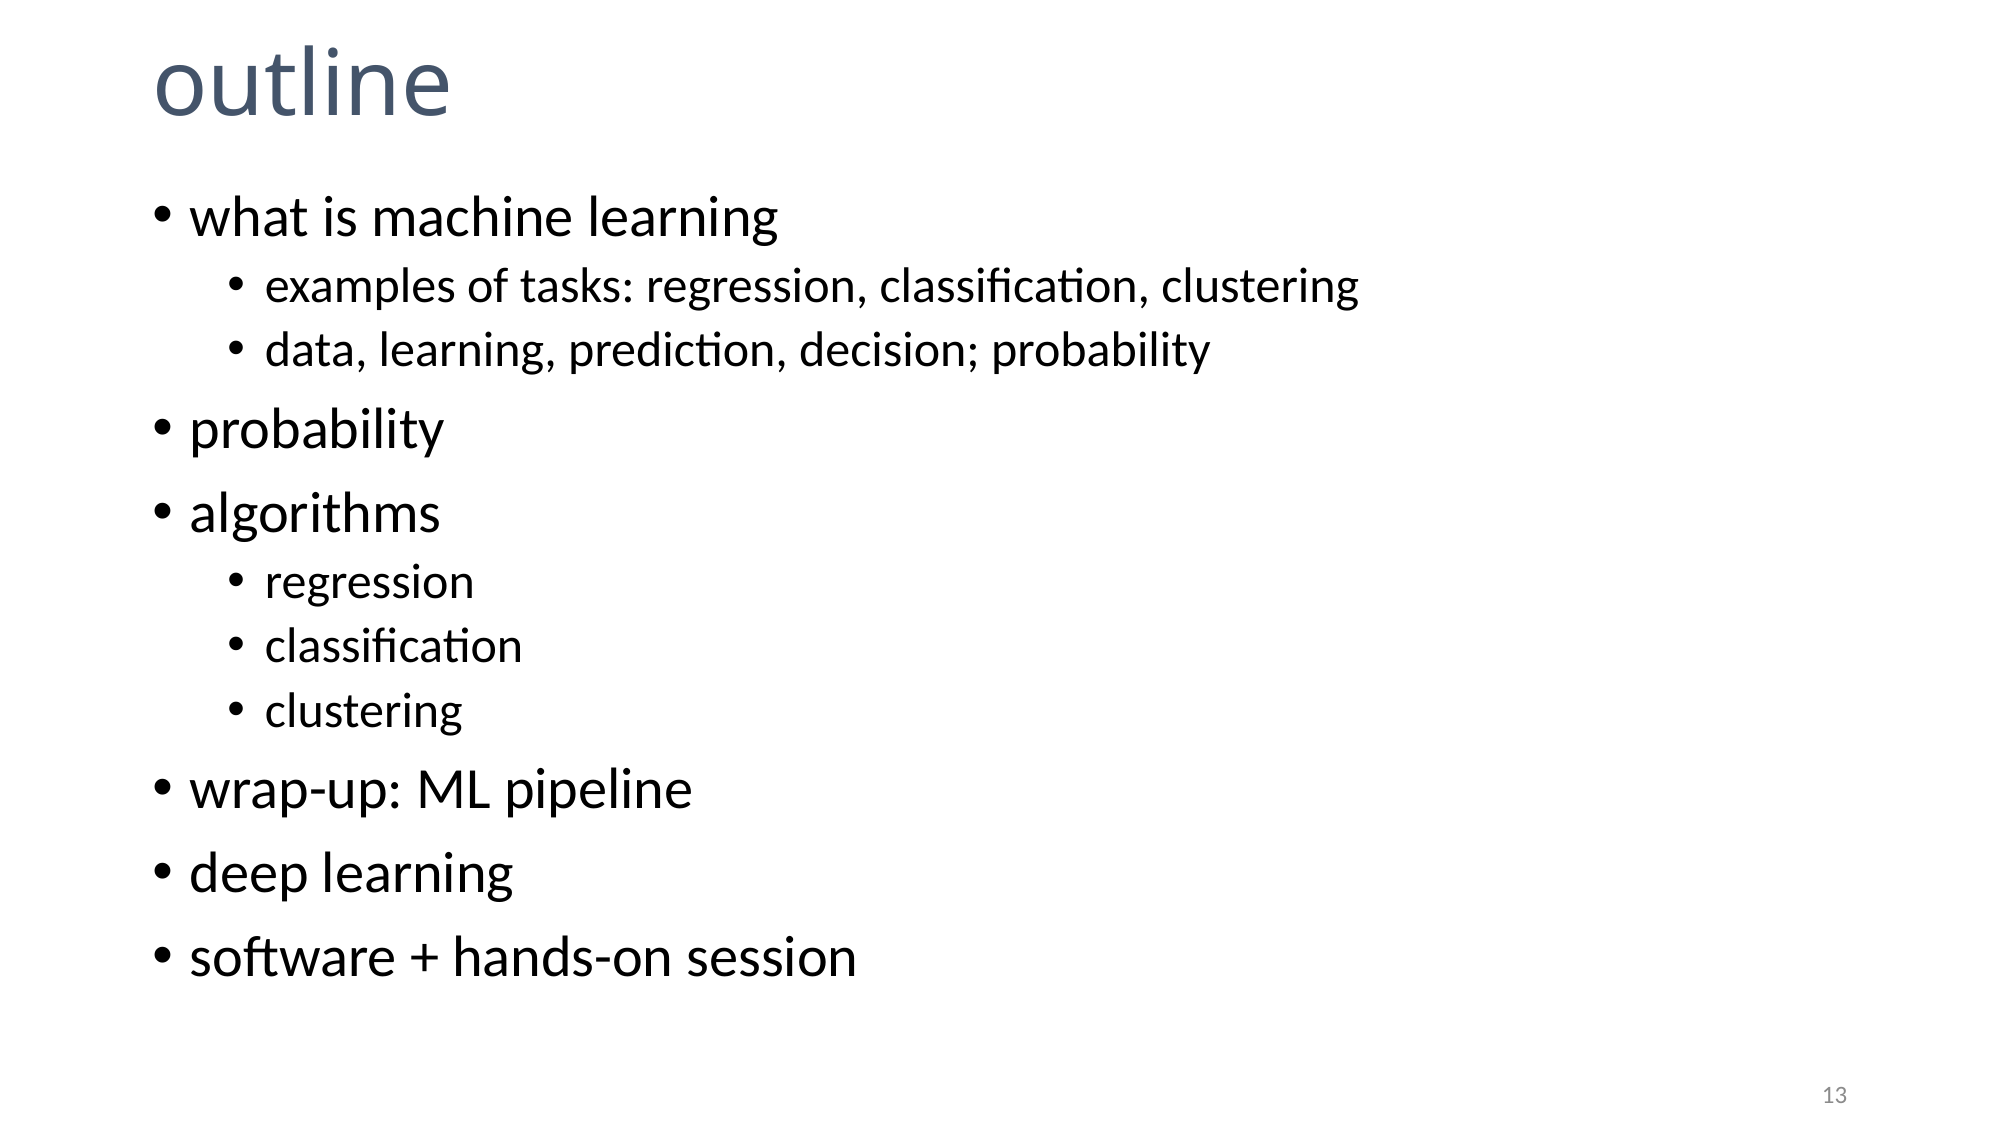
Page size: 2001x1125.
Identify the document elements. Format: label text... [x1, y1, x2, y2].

title outline [137, 2, 1863, 135]
list what is machine learning examples of tasks: regression, classification, clustering data, learning, prediction, decision; probability probability algorithms regression classification clustering wrap-up: ML pipeline deep learning software + hands-on session [137, 135, 1863, 1040]
slide_number 13 [1412, 1064, 1863, 1124]
